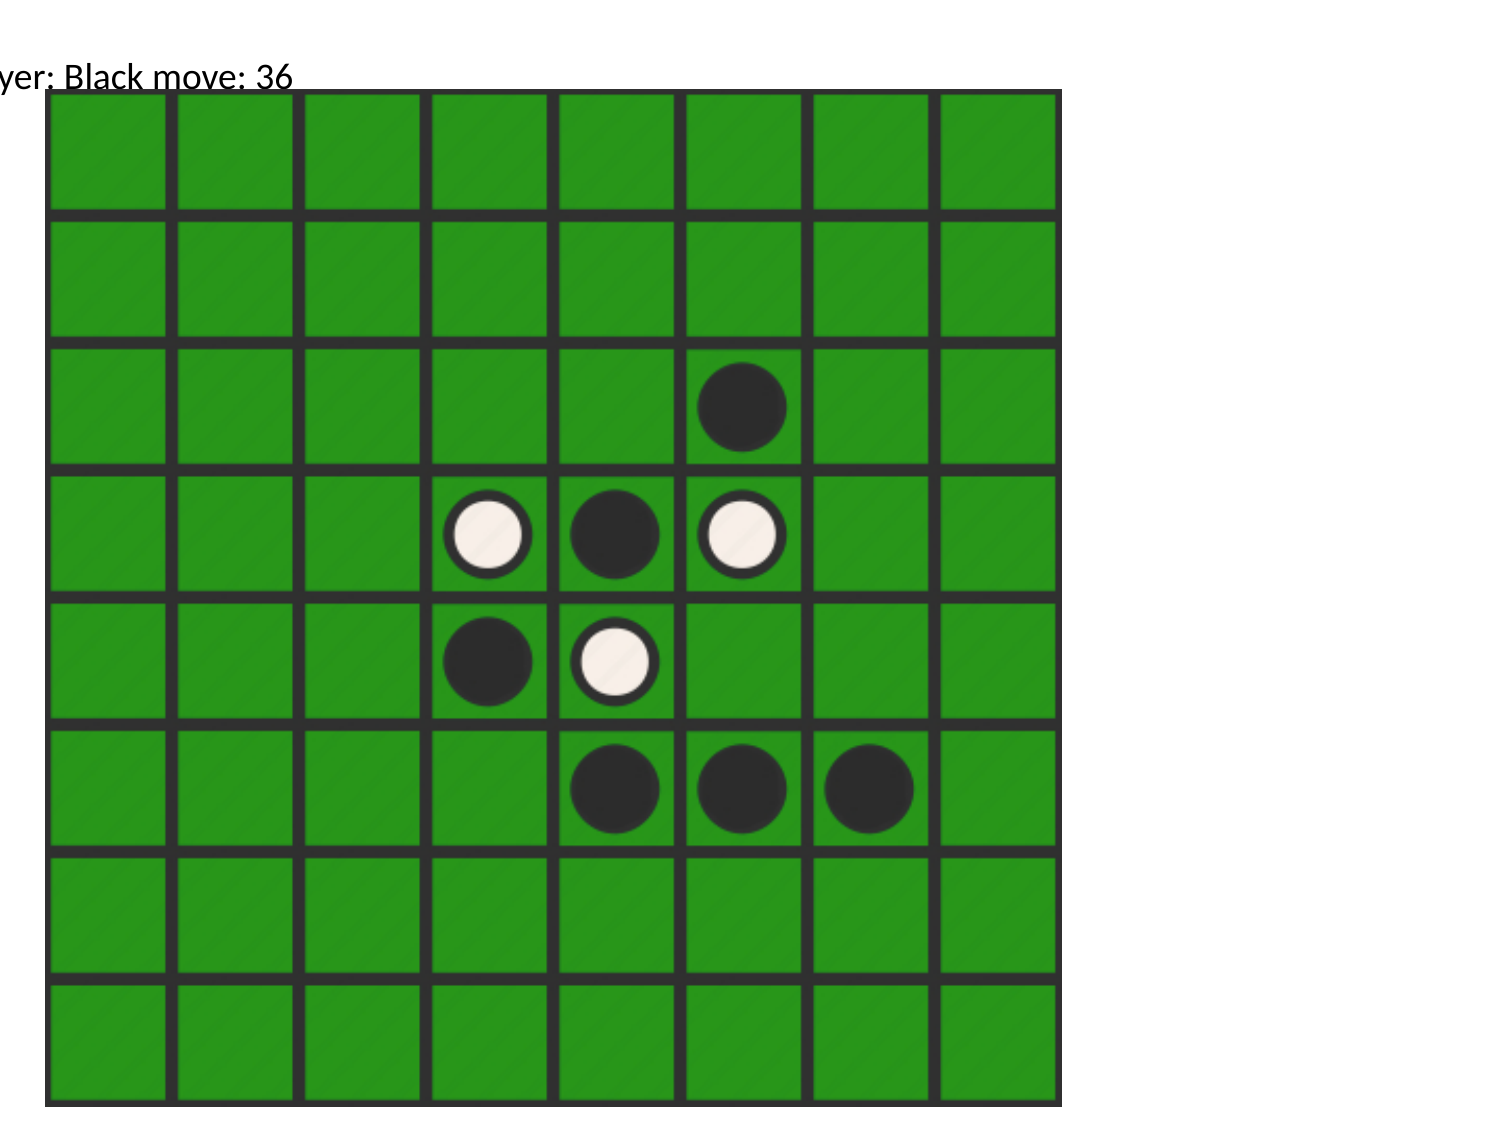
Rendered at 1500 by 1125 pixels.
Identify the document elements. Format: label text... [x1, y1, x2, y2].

picture [44, 89, 1062, 1107]
text_box turn: 5 player: Black move: 36 [0, 44, 309, 105]
